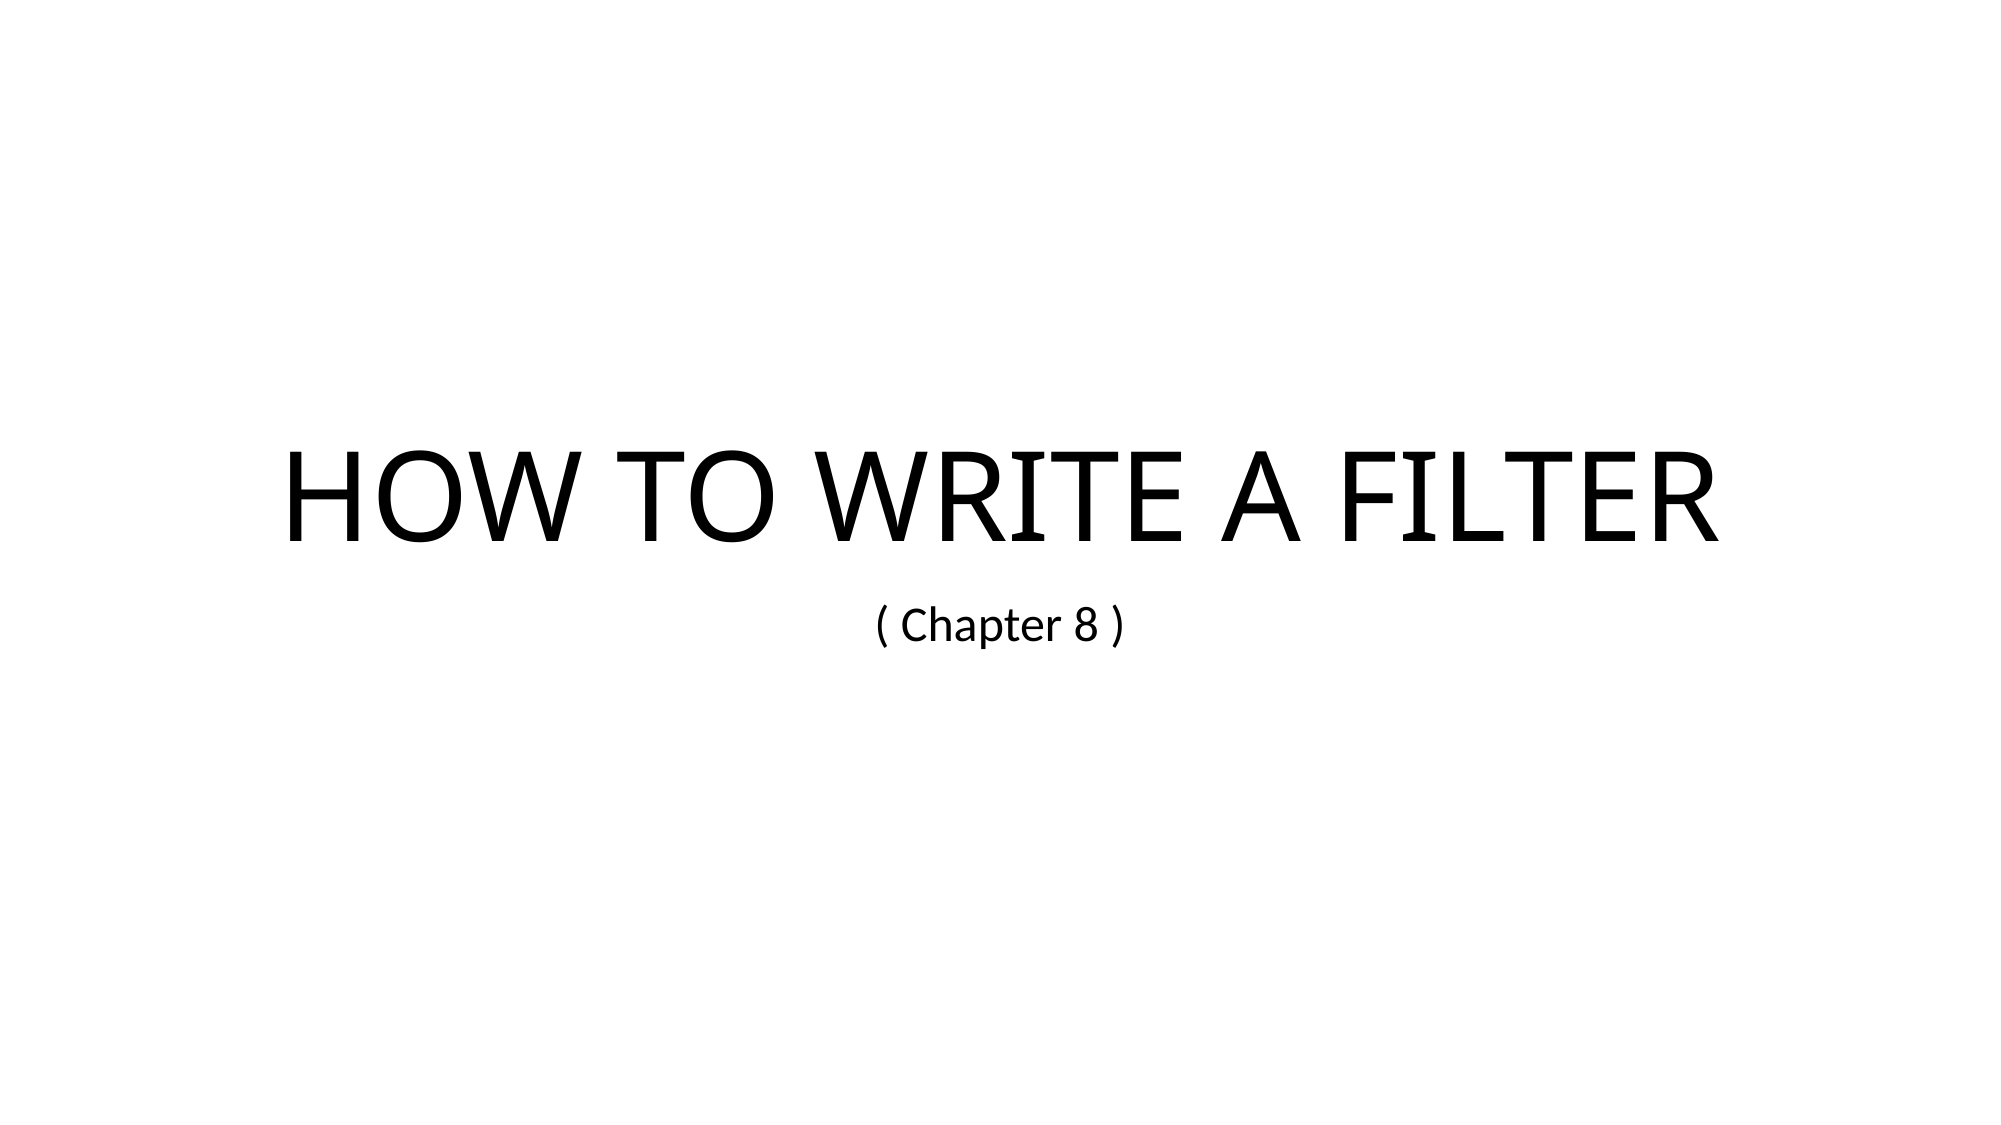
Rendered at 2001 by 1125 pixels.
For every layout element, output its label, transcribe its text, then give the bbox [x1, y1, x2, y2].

subtitle ( Chapter 8 ) [249, 590, 1750, 863]
title HOW TO WRITE A FILTER [249, 184, 1750, 576]
